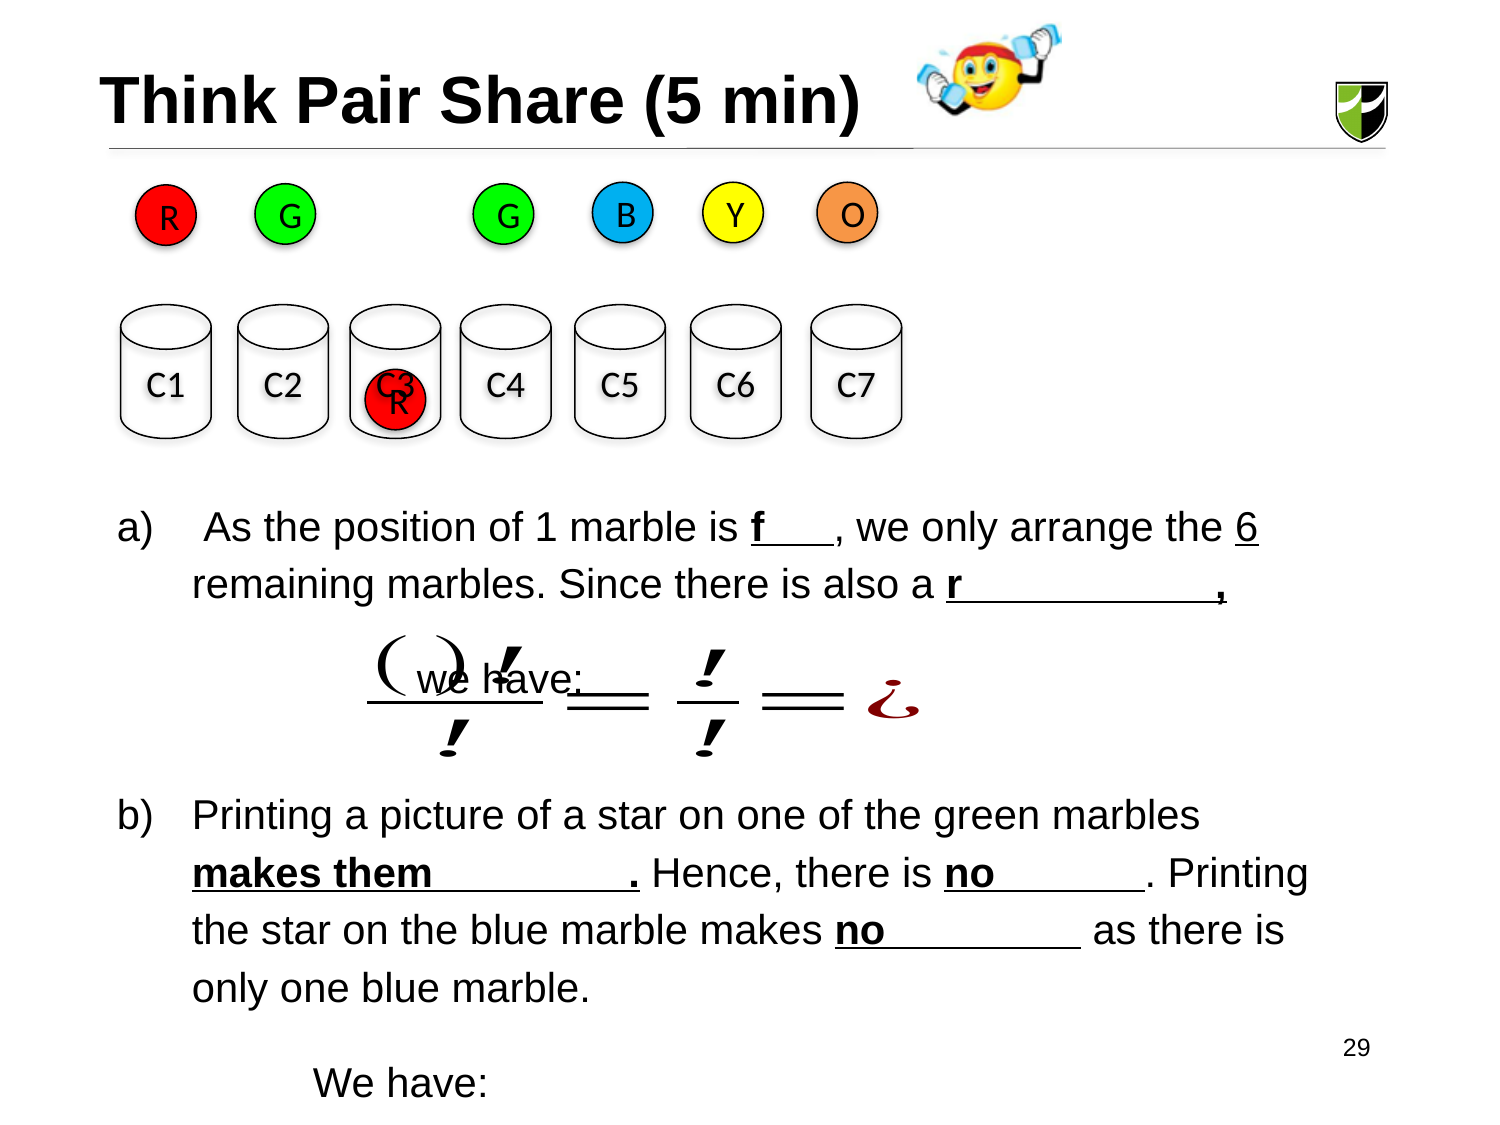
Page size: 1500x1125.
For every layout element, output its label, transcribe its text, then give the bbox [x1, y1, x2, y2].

picture [916, 19, 1063, 120]
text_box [120, 182, 902, 439]
text_box Think Pair Share (5 min) [84, 49, 1462, 189]
text_box Printing a picture of a star on one of the green marbles makes them . Hence, there is no . Printing the star on the blue marble makes no as there is only one blue marble. We have: [57, 773, 1332, 1114]
text_box As the position of 1 marble is f , we only arrange the 6 remaining marbles. Since there is also a r , we have: [57, 484, 1332, 710]
slide_number 29 [1035, 1024, 1386, 1085]
